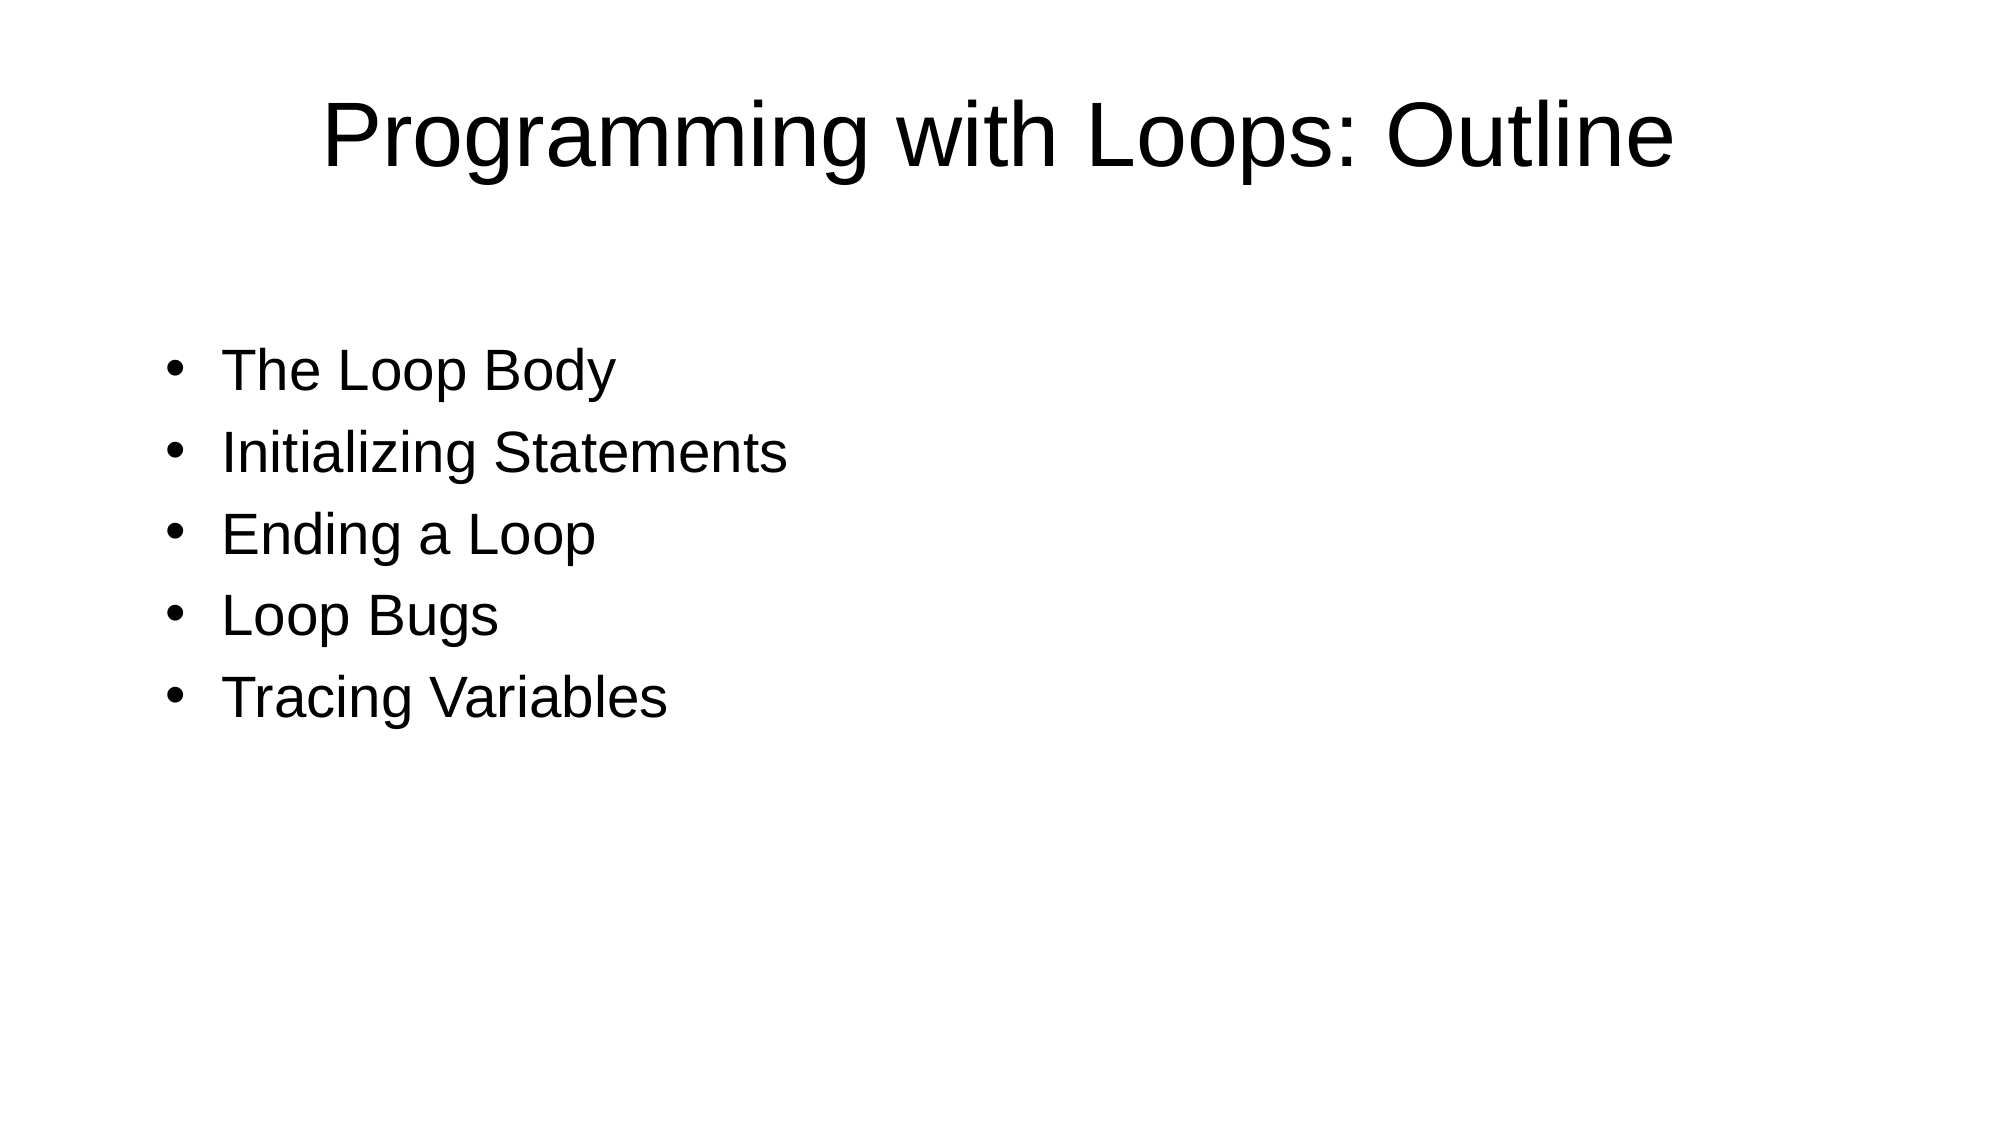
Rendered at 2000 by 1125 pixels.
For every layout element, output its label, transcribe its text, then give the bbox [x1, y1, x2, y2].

title Programming with Loops: Outline [149, 27, 1850, 231]
list The Loop Body Initializing Statements Ending a Loop Loop Bugs Tracing Variables [149, 324, 1850, 978]
